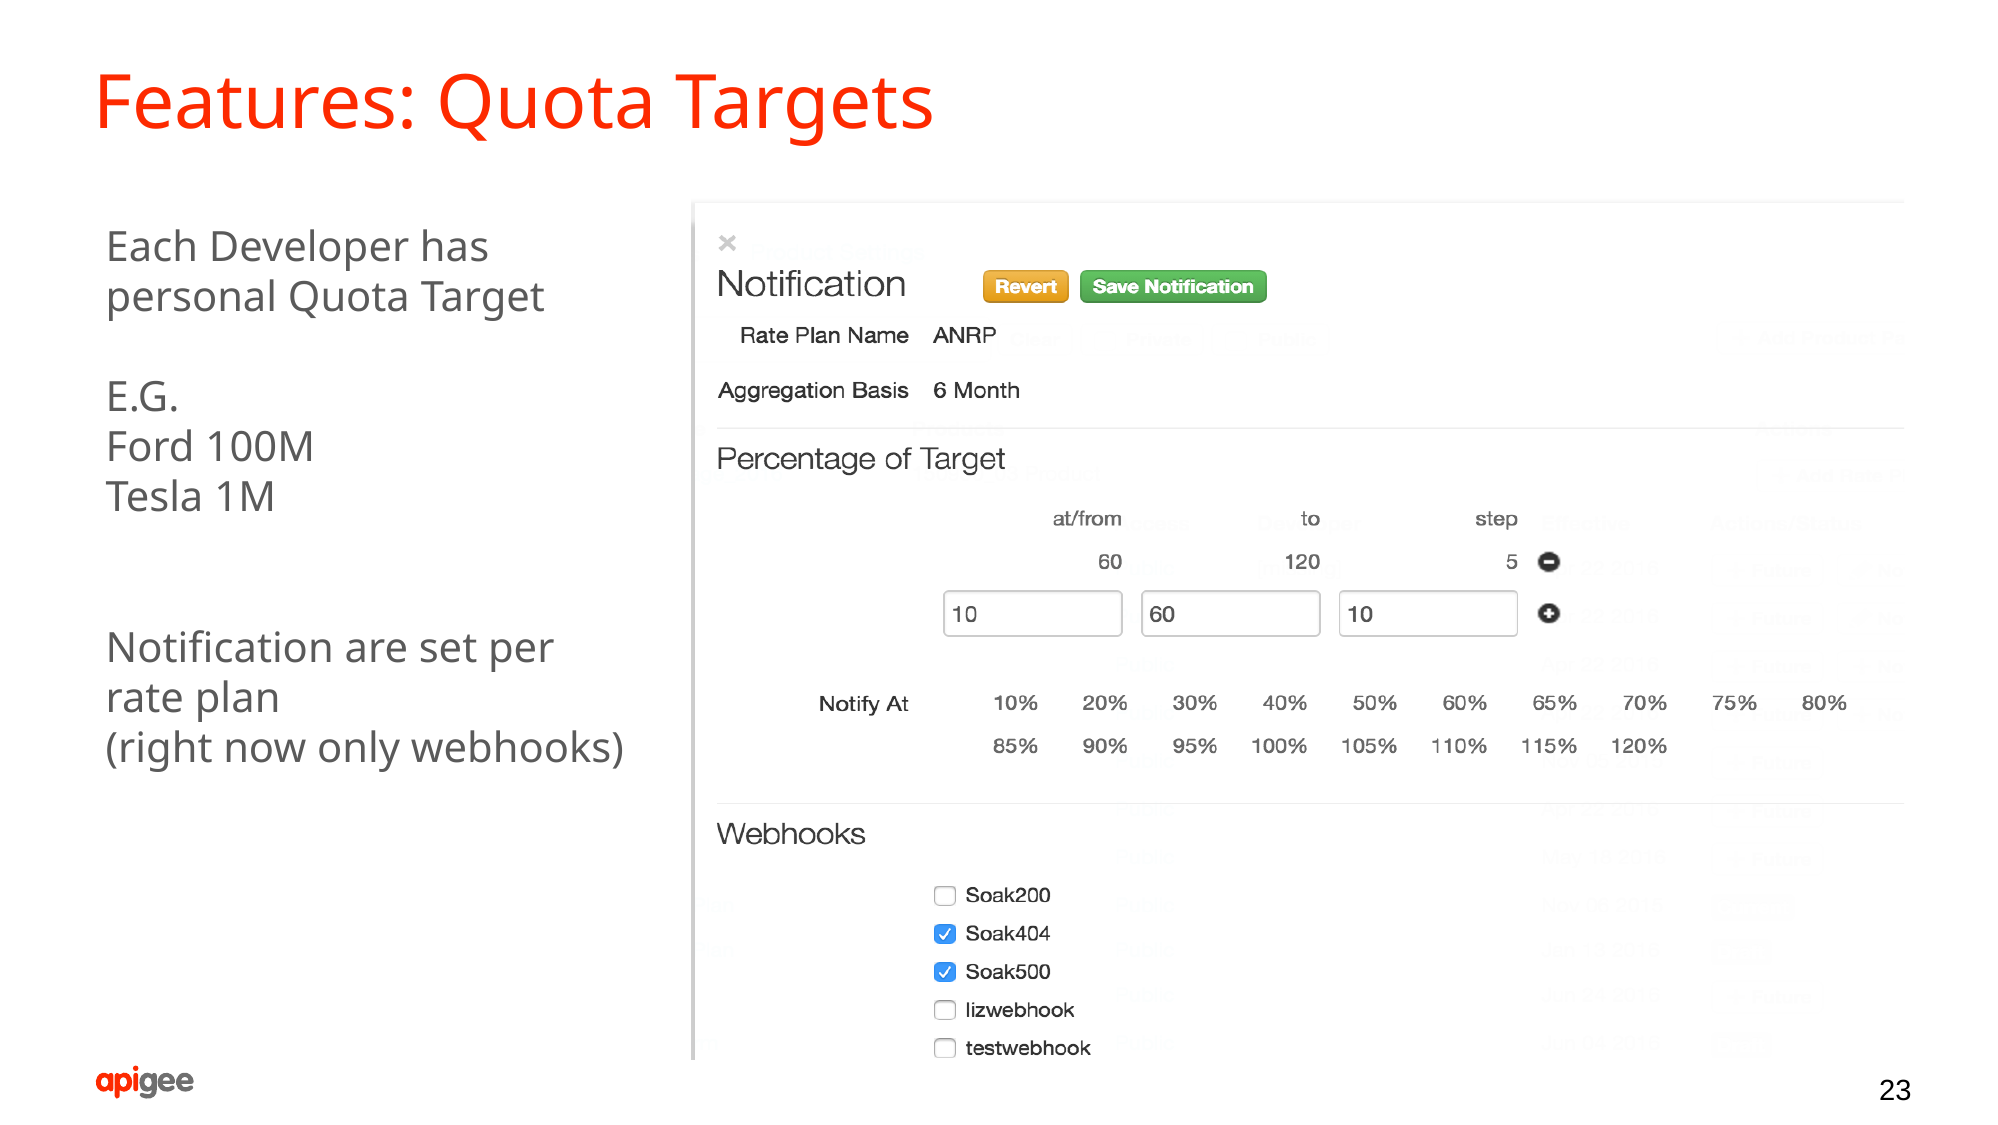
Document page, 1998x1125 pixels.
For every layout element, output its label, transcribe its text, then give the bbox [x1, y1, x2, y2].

slide_number 23 [1864, 1059, 1965, 1120]
title Features: Quota Targets [78, 43, 1783, 154]
picture [690, 137, 1905, 1060]
list Each Developer has personal Quota Target E.G. Ford 100M Tesla 1M Notification are set per rate plan (right now only webhooks) [90, 205, 685, 977]
